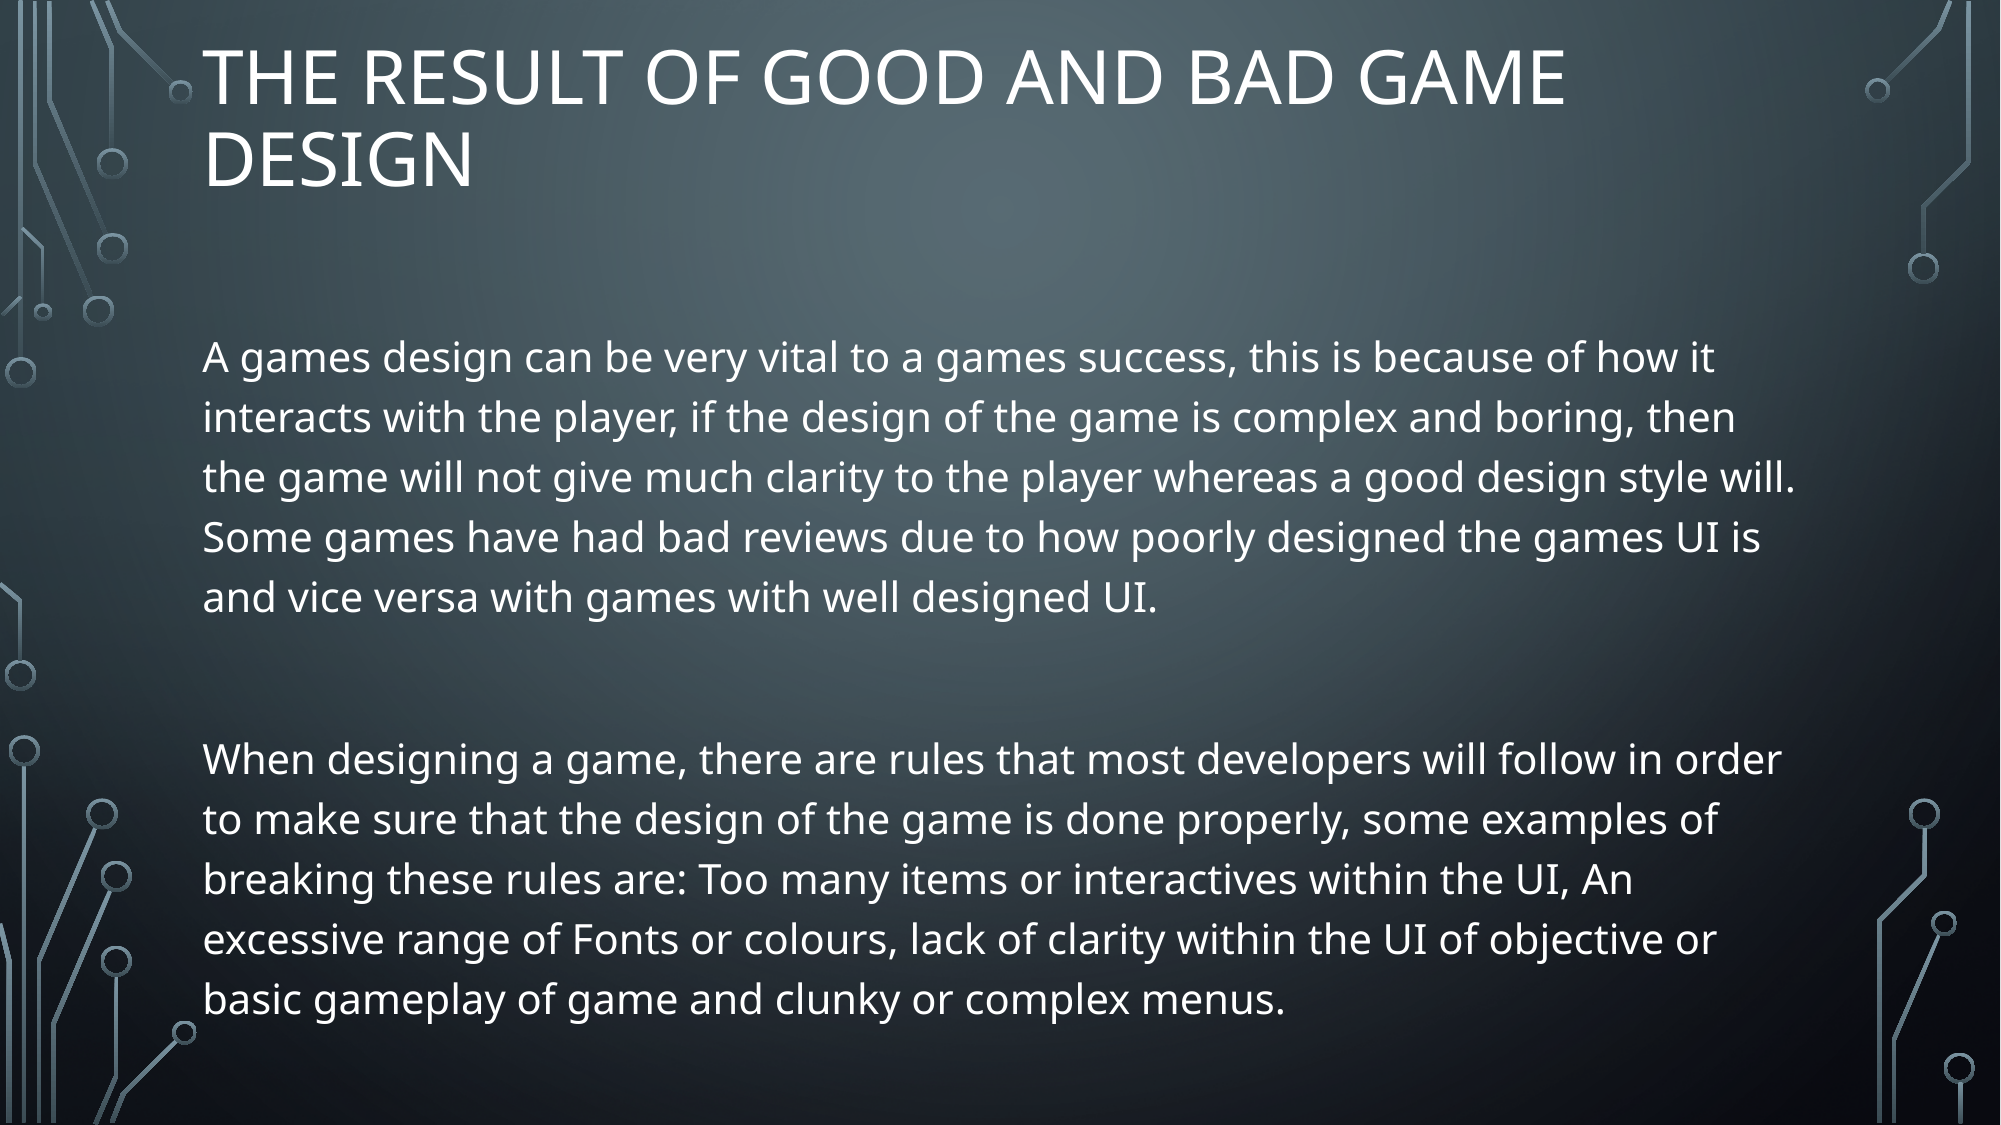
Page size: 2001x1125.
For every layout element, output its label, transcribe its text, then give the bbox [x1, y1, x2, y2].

title The result of good and bad game design [187, 0, 1813, 242]
list A games design can be very vital to a games success, this is because of how it interacts with the player, if the design of the game is complex and boring, then the game will not give much clarity to the player whereas a good design style will. Some games have had bad reviews due to how poorly designed the games UI is and vice versa with games with well designed UI. When designing a game, there are rules that most developers will follow in order to make sure that the design of the game is done properly, some examples of breaking these rules are: Too many items or interactives within the UI, An excessive range of Fonts or colours, lack of clarity within the UI of objective or basic gameplay of game and clunky or complex menus. [187, 242, 1813, 1056]
